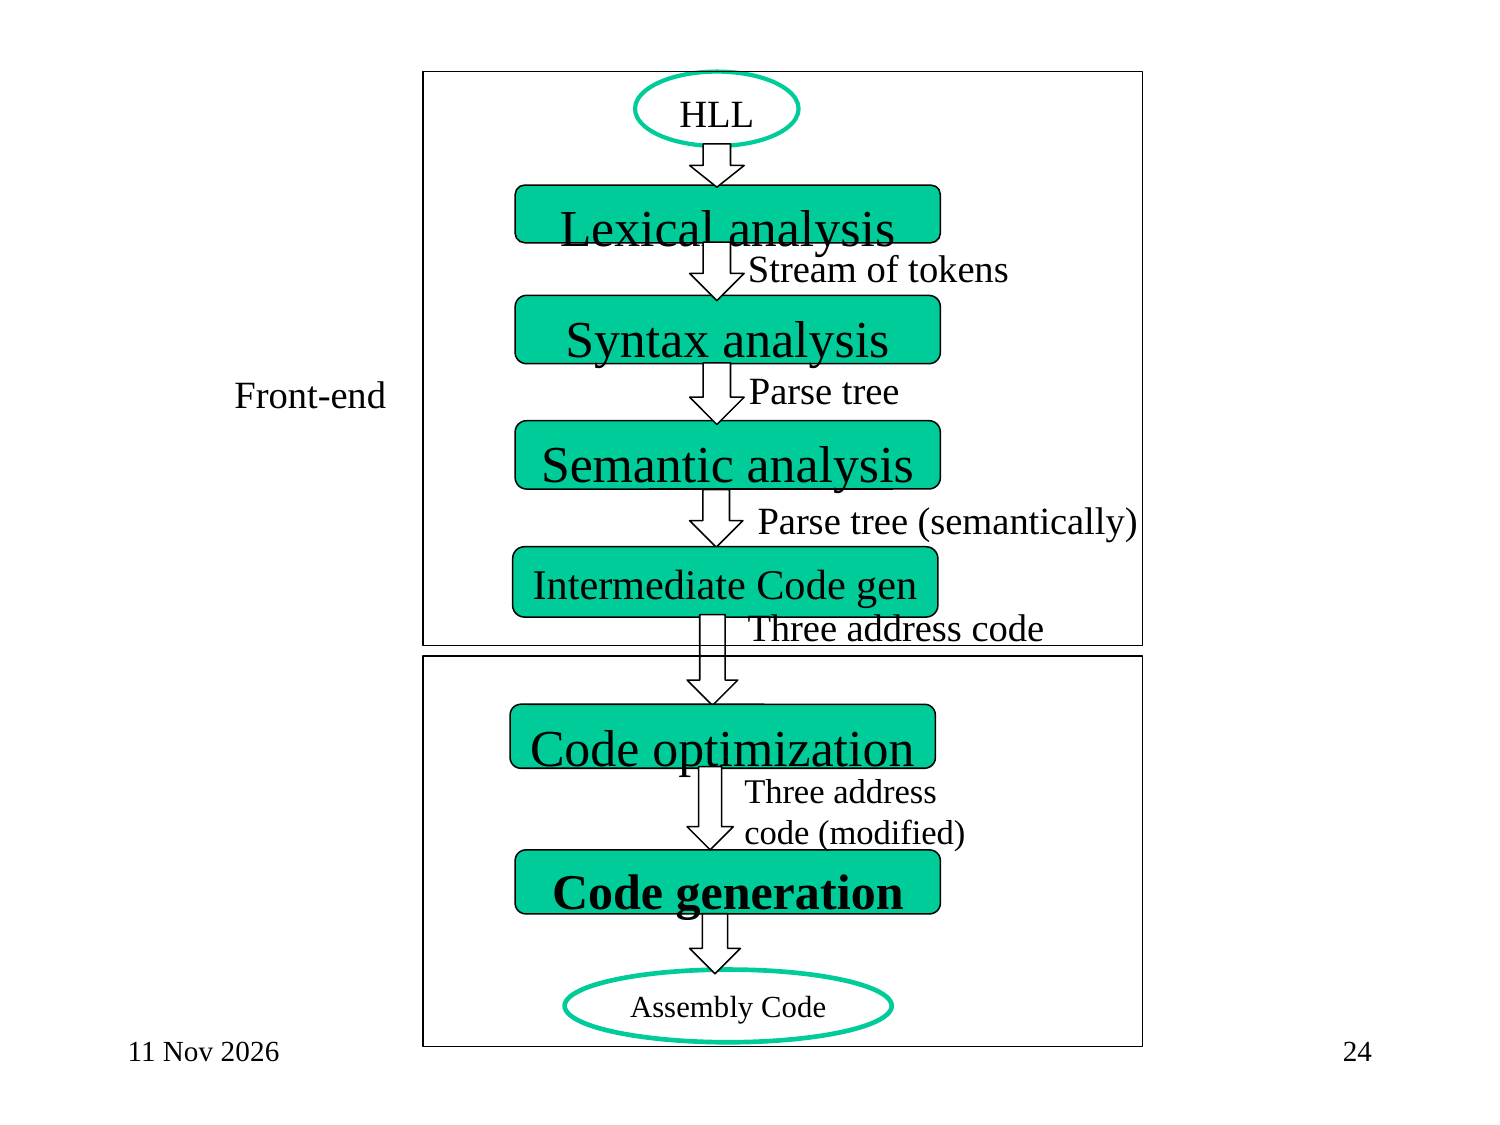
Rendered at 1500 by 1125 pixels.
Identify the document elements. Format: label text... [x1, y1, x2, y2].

text_box [699, 646, 726, 655]
text_box Three address code [732, 646, 1060, 655]
slide_number 24 [1074, 1025, 1388, 1100]
text_box [422, 71, 1143, 646]
text_box Parse tree (semantically) [1143, 489, 1153, 550]
text_box [422, 655, 1143, 1047]
slide_number 28-Apr-24 [112, 1025, 425, 1100]
text_box Front-end [219, 362, 416, 424]
